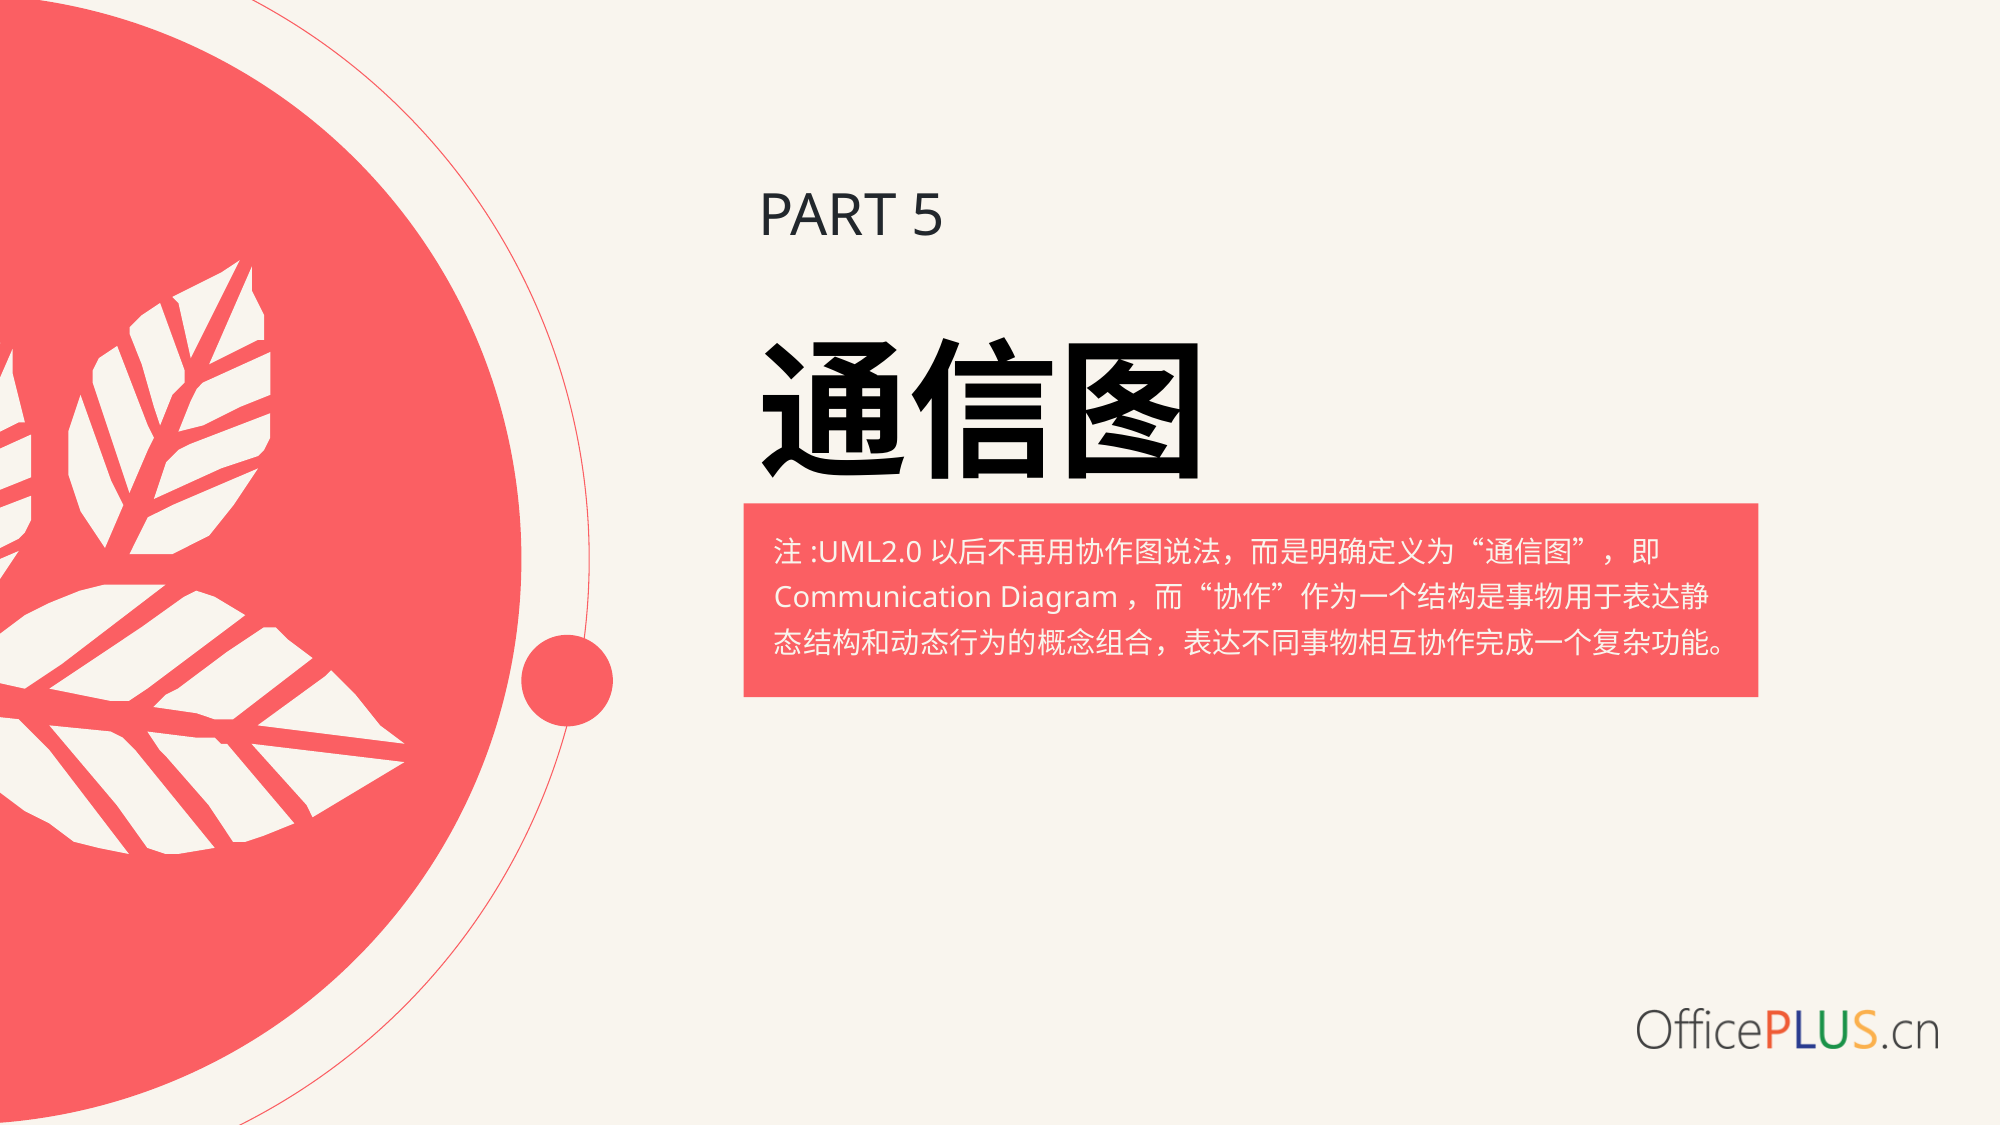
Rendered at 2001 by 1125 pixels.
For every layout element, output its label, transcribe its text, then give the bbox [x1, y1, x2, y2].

picture [1637, 1008, 1938, 1049]
text_box [0, 0, 590, 1125]
text_box [0, 0, 522, 1124]
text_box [0, 260, 405, 854]
list 注:UML2.0以后不再用协作图说法，而是明确定义为“通信图”，即Communication Diagram，而“协作”作为一个结构是事物用于表达静态结构和动态行为的概念组合，表达不同事物相互协作完成一个复杂功能。 [759, 515, 1737, 685]
list 通信图 [743, 288, 1759, 469]
list PART 5 [743, 145, 1129, 257]
text_box [520, 634, 614, 727]
